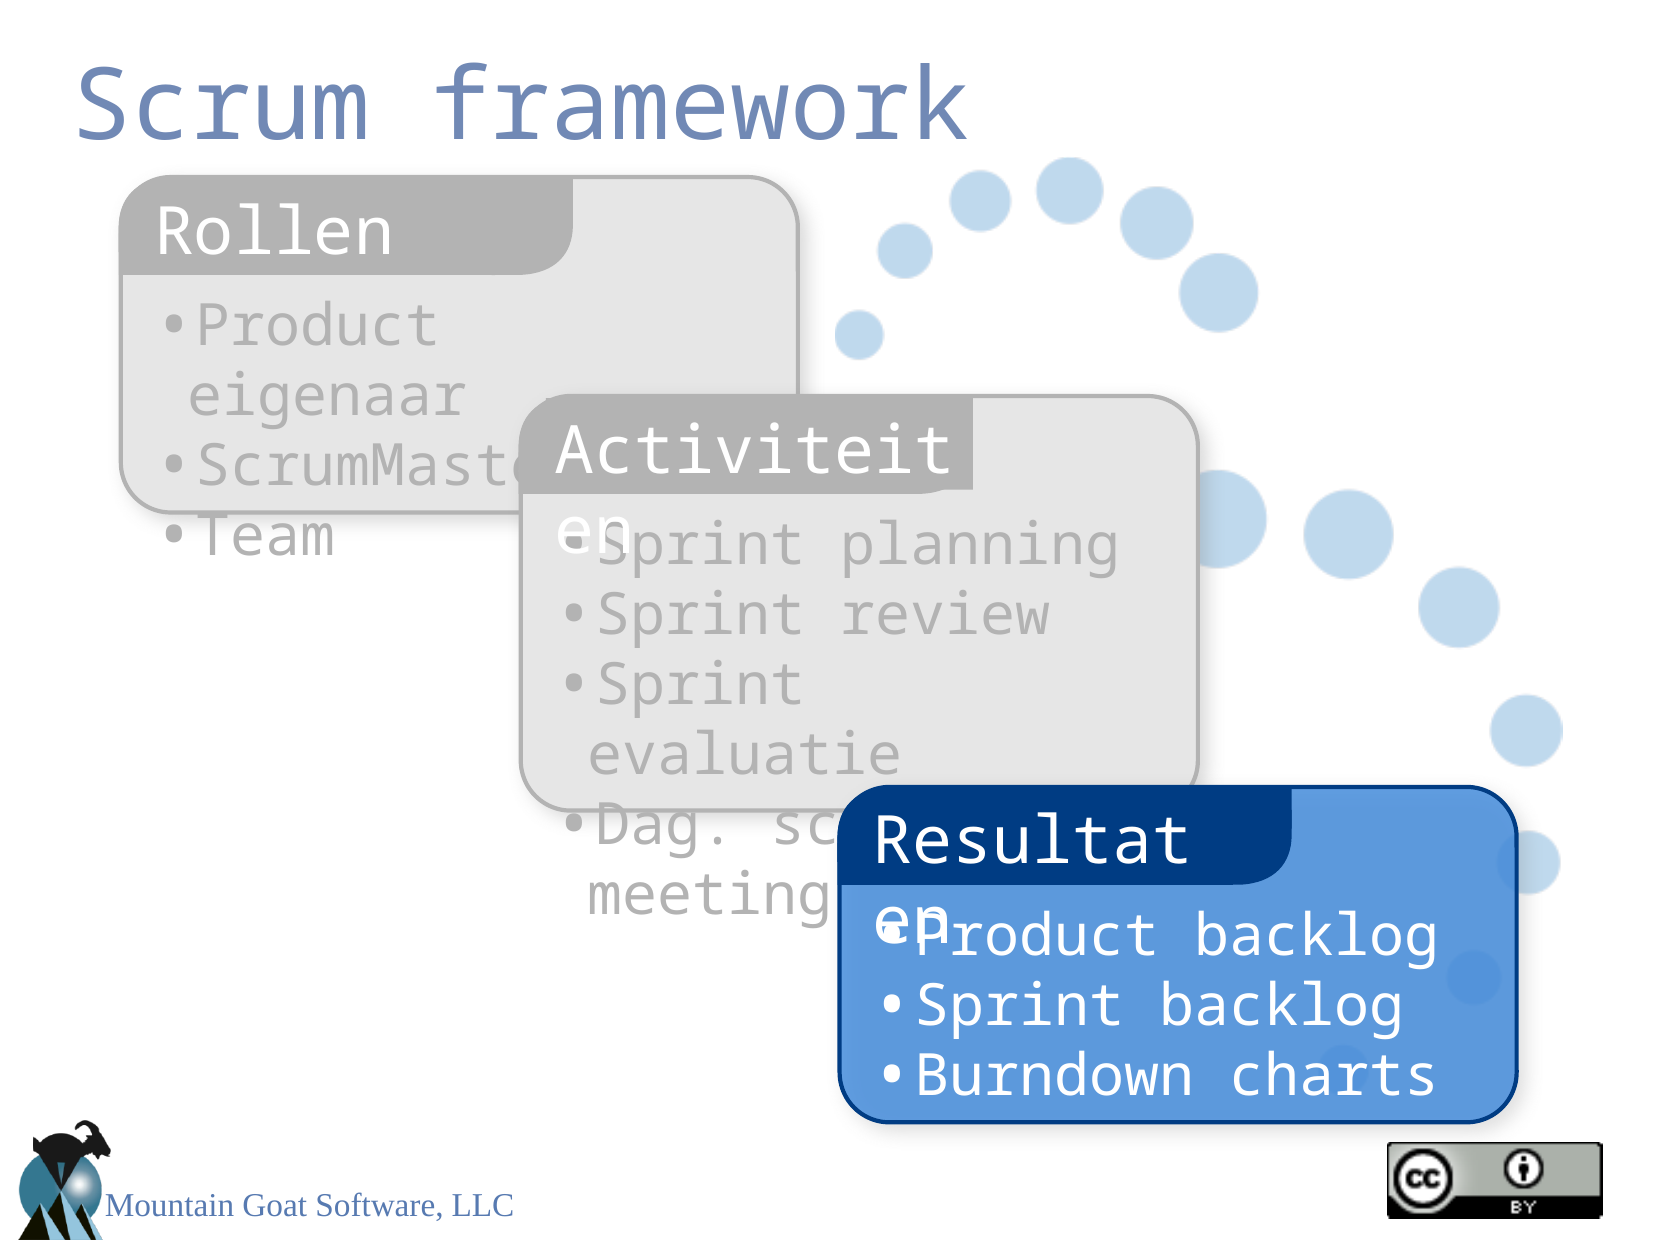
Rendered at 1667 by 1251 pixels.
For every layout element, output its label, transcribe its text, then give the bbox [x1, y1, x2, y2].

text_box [518, 395, 1199, 811]
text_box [118, 176, 799, 513]
picture [18, 1120, 111, 1240]
picture [1387, 1142, 1603, 1219]
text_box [837, 786, 1517, 1123]
picture [835, 194, 1563, 1096]
text_box Scrum framework [56, 18, 1609, 194]
